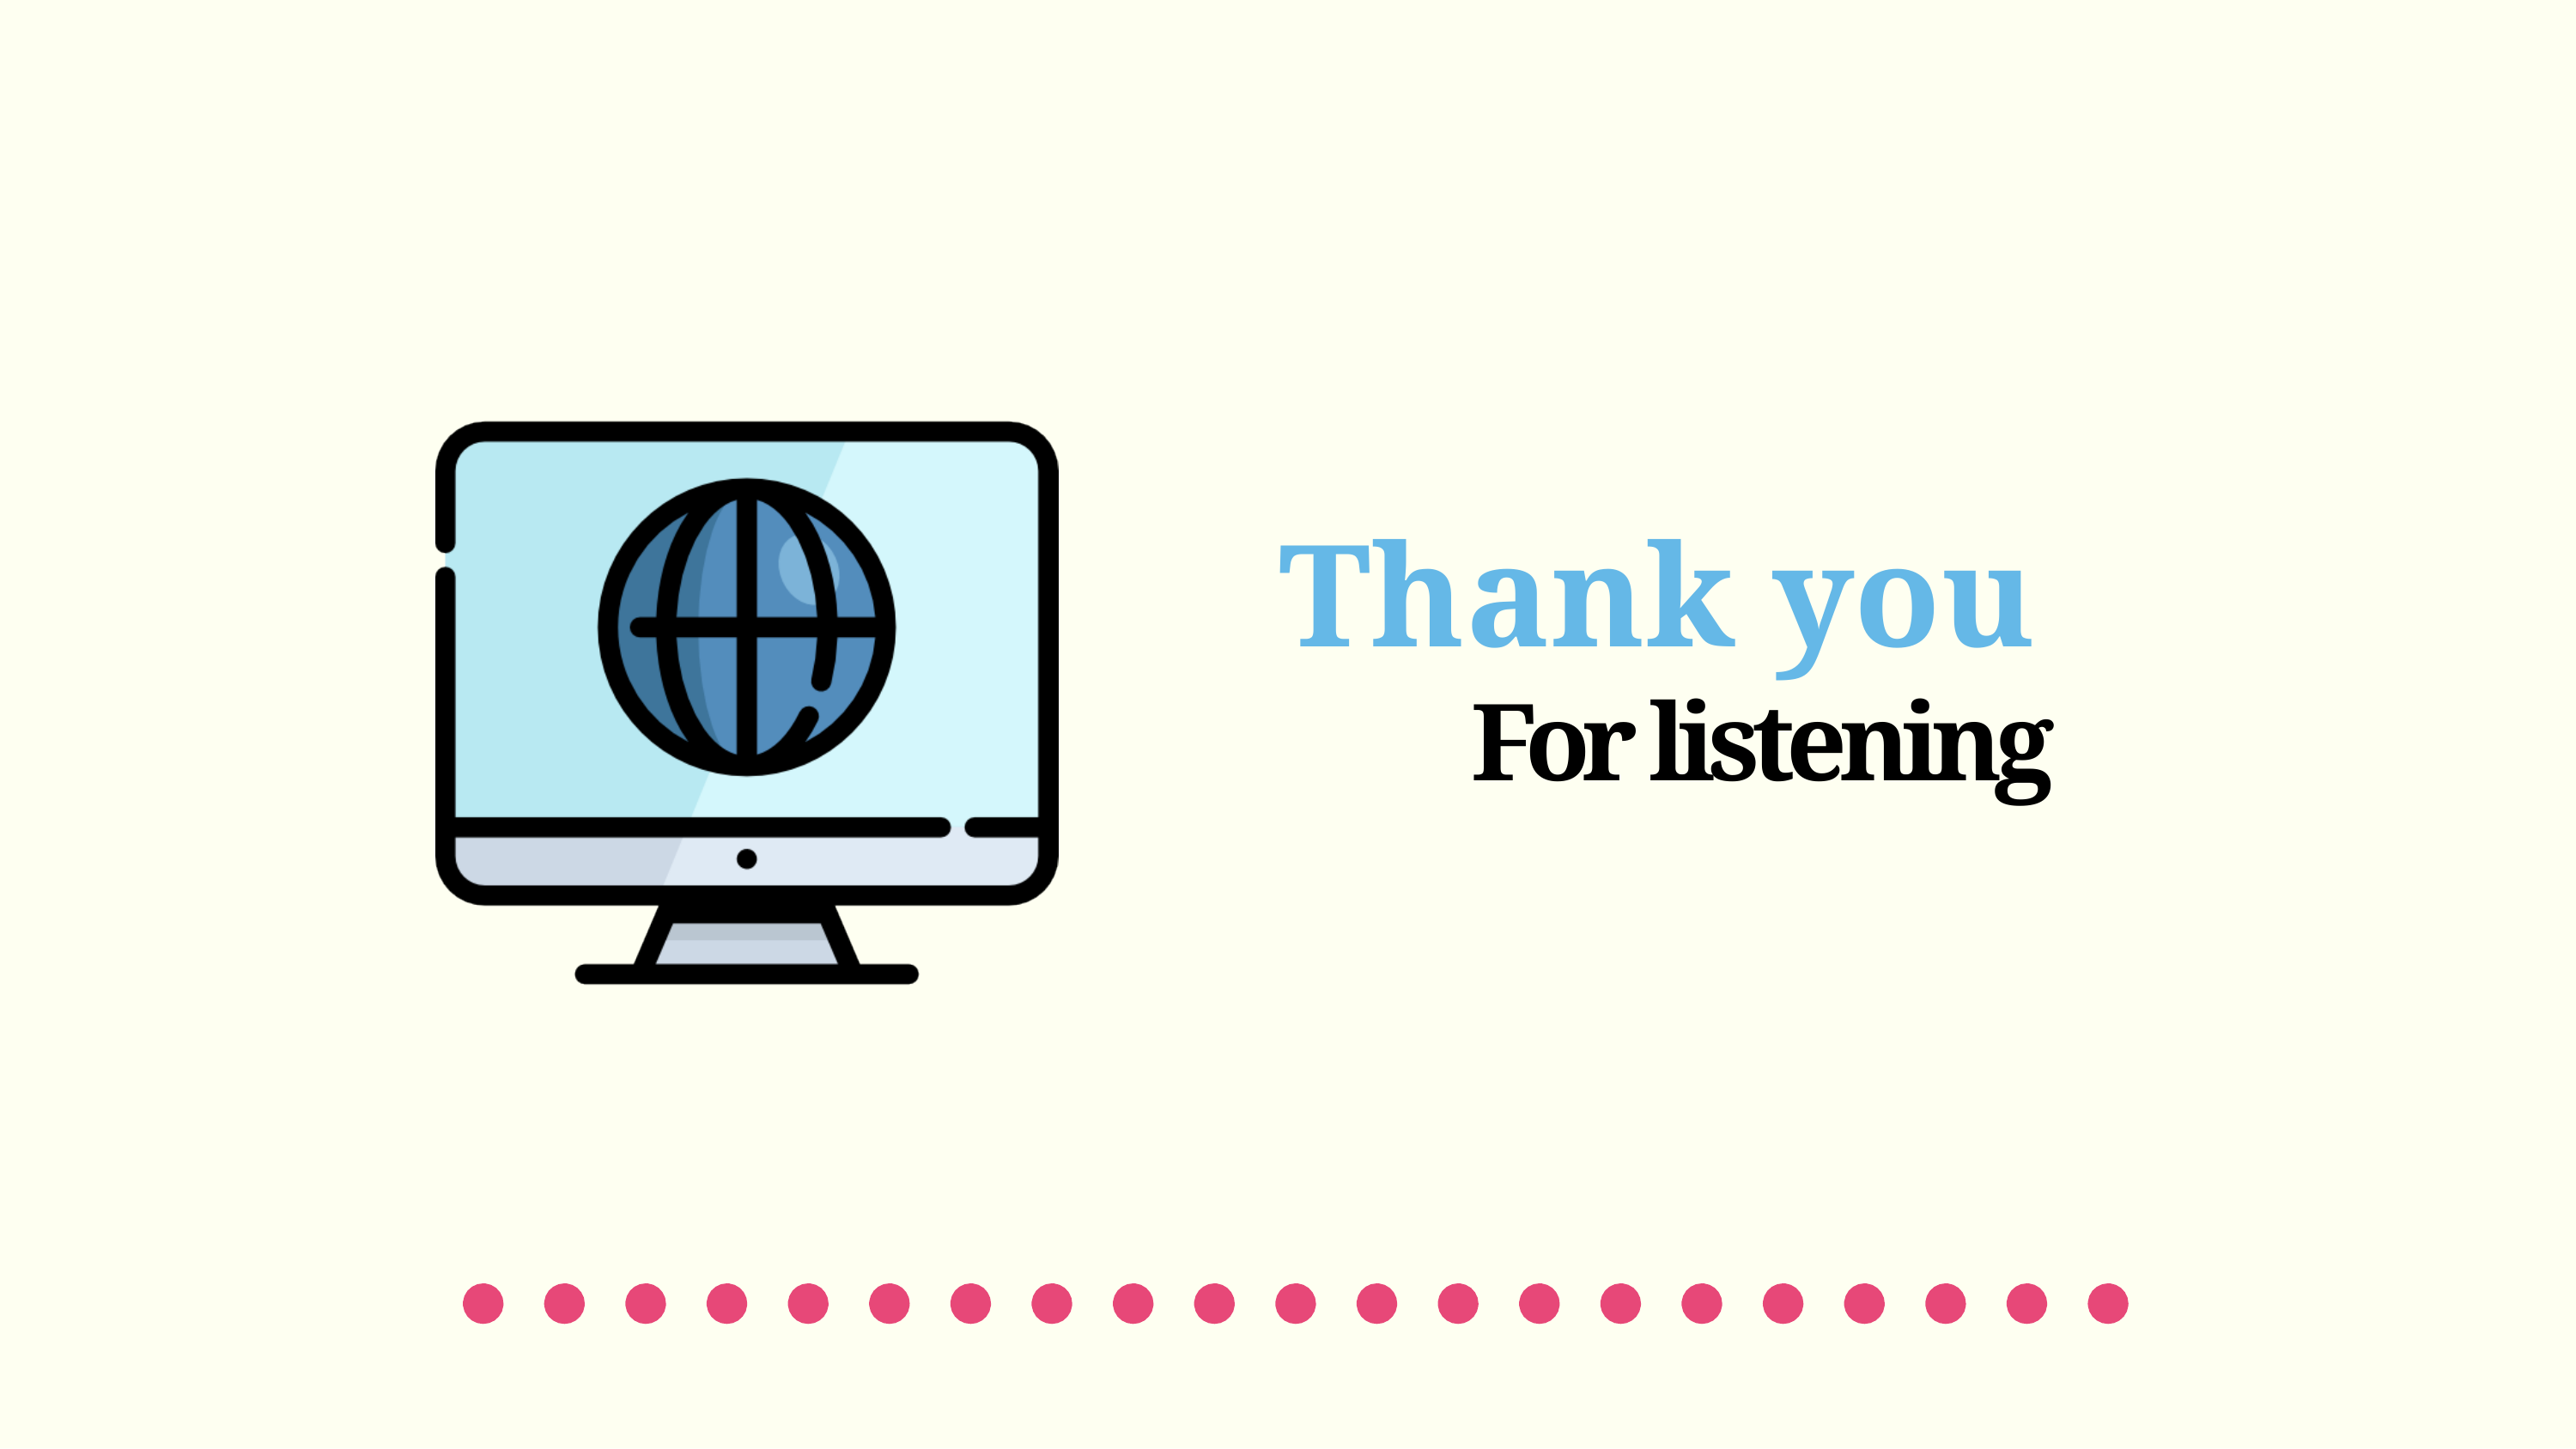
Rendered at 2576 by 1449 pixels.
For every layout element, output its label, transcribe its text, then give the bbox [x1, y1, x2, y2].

text_box [1031, 1283, 1072, 1325]
text_box [1762, 1283, 1804, 1325]
picture [435, 391, 1060, 1015]
text_box [463, 1283, 504, 1325]
text_box [1437, 1283, 1479, 1325]
text_box [706, 1283, 748, 1325]
text_box [1844, 1283, 1885, 1325]
text_box [787, 1283, 829, 1325]
text_box [1275, 1283, 1316, 1325]
text_box [1519, 1283, 1560, 1325]
text_box [625, 1283, 666, 1325]
text_box [2006, 1283, 2048, 1325]
text_box Thank you For listening [1266, 499, 2087, 809]
text_box [1925, 1283, 1966, 1325]
text_box [544, 1283, 586, 1325]
text_box [1113, 1283, 1154, 1325]
text_box [1194, 1283, 1235, 1325]
text_box [1681, 1283, 1722, 1325]
text_box [1356, 1283, 1398, 1325]
text_box [950, 1283, 992, 1325]
text_box [2087, 1283, 2129, 1325]
text_box [1600, 1283, 1642, 1325]
text_box [869, 1283, 910, 1325]
